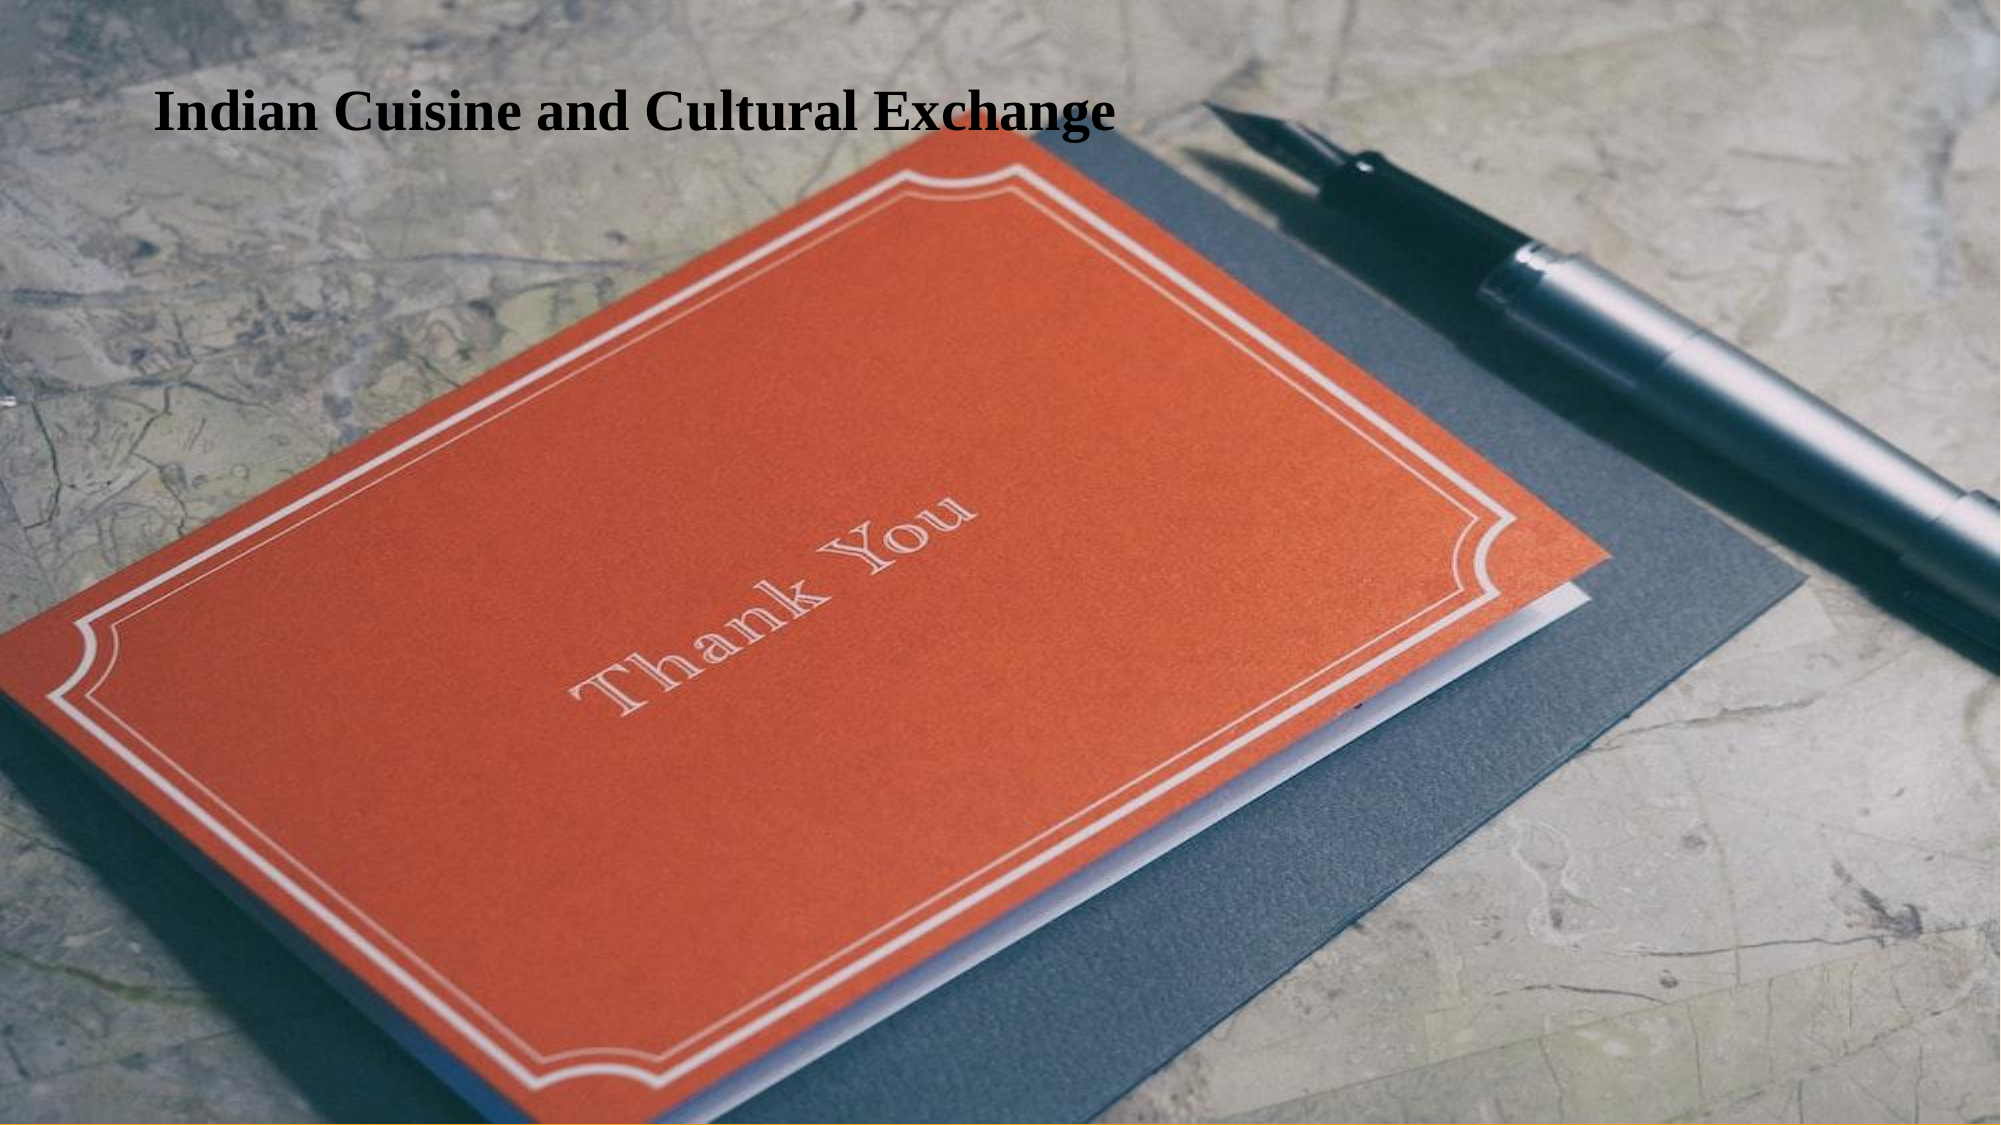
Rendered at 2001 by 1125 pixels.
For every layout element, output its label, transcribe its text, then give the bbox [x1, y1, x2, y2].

picture [0, 0, 2000, 1124]
list Indian Cuisine and Cultural Exchange [101, 72, 1656, 159]
